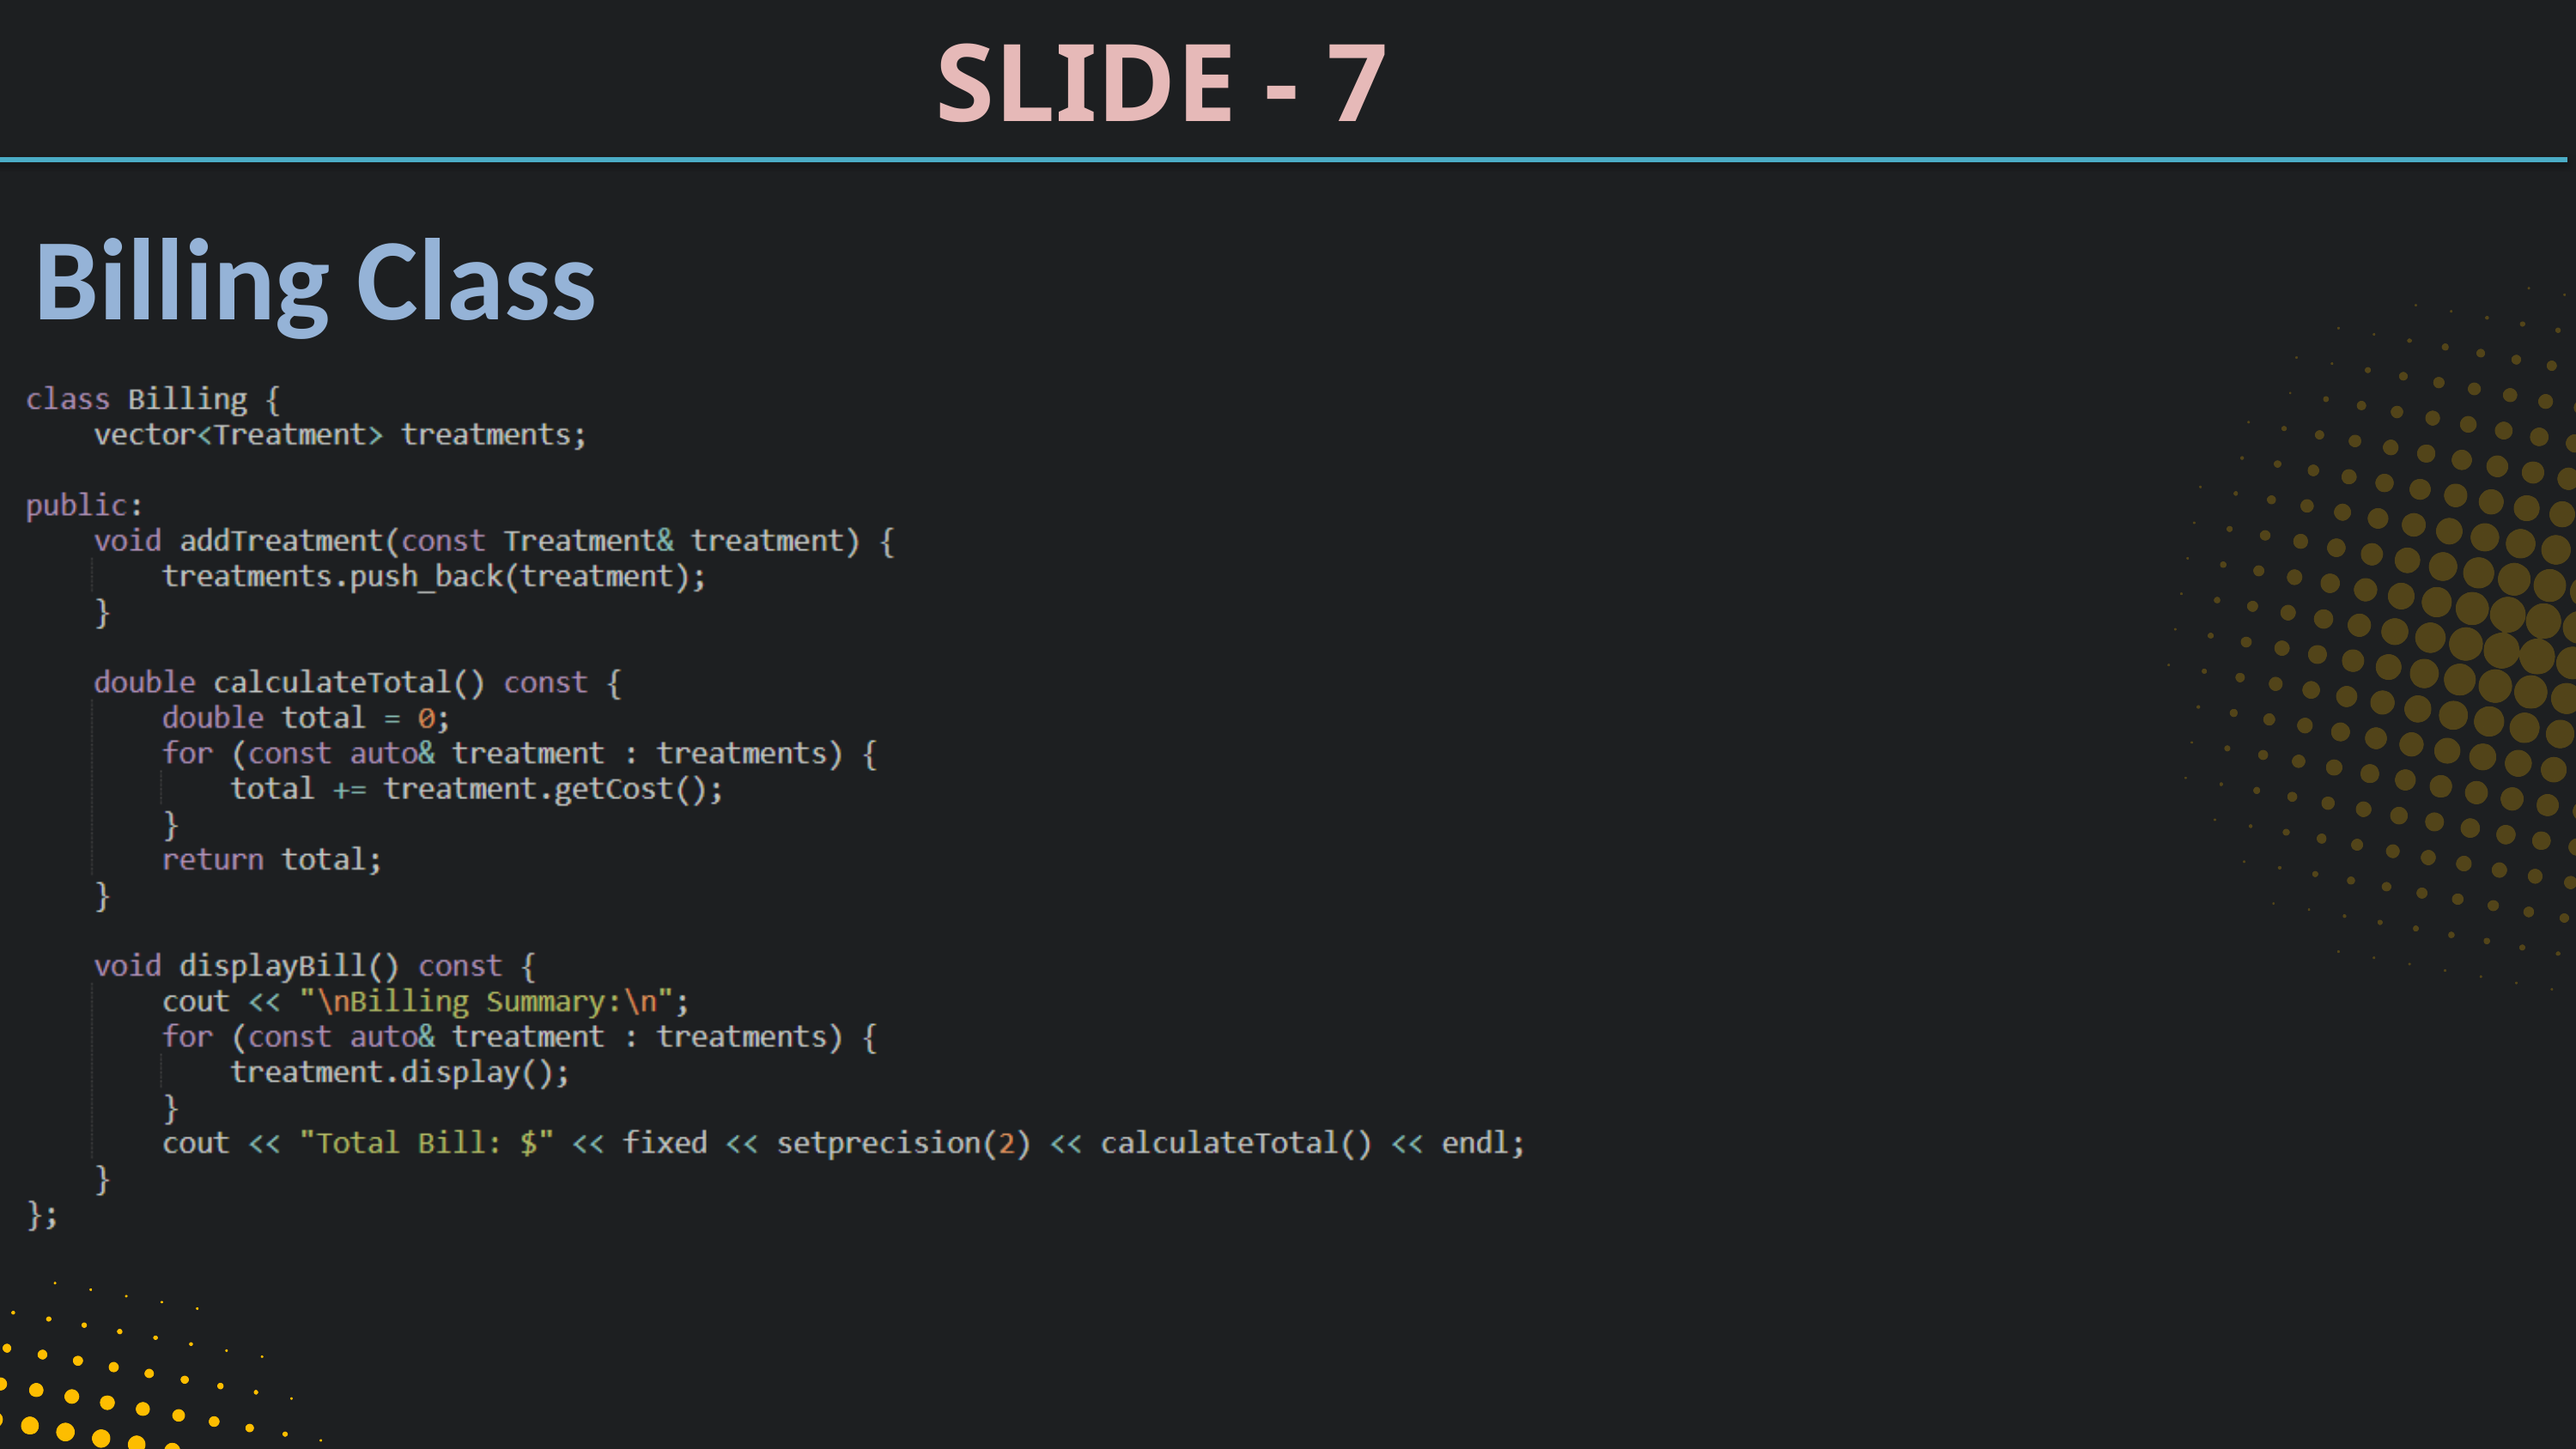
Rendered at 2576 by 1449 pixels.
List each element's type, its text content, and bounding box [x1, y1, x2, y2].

picture [21, 379, 1559, 1247]
text_box [0, 1282, 398, 1449]
text_box Billing Class [21, 197, 1008, 349]
text_box [2167, 287, 2576, 991]
text_box SLIDE - 7 [922, 7, 2576, 149]
